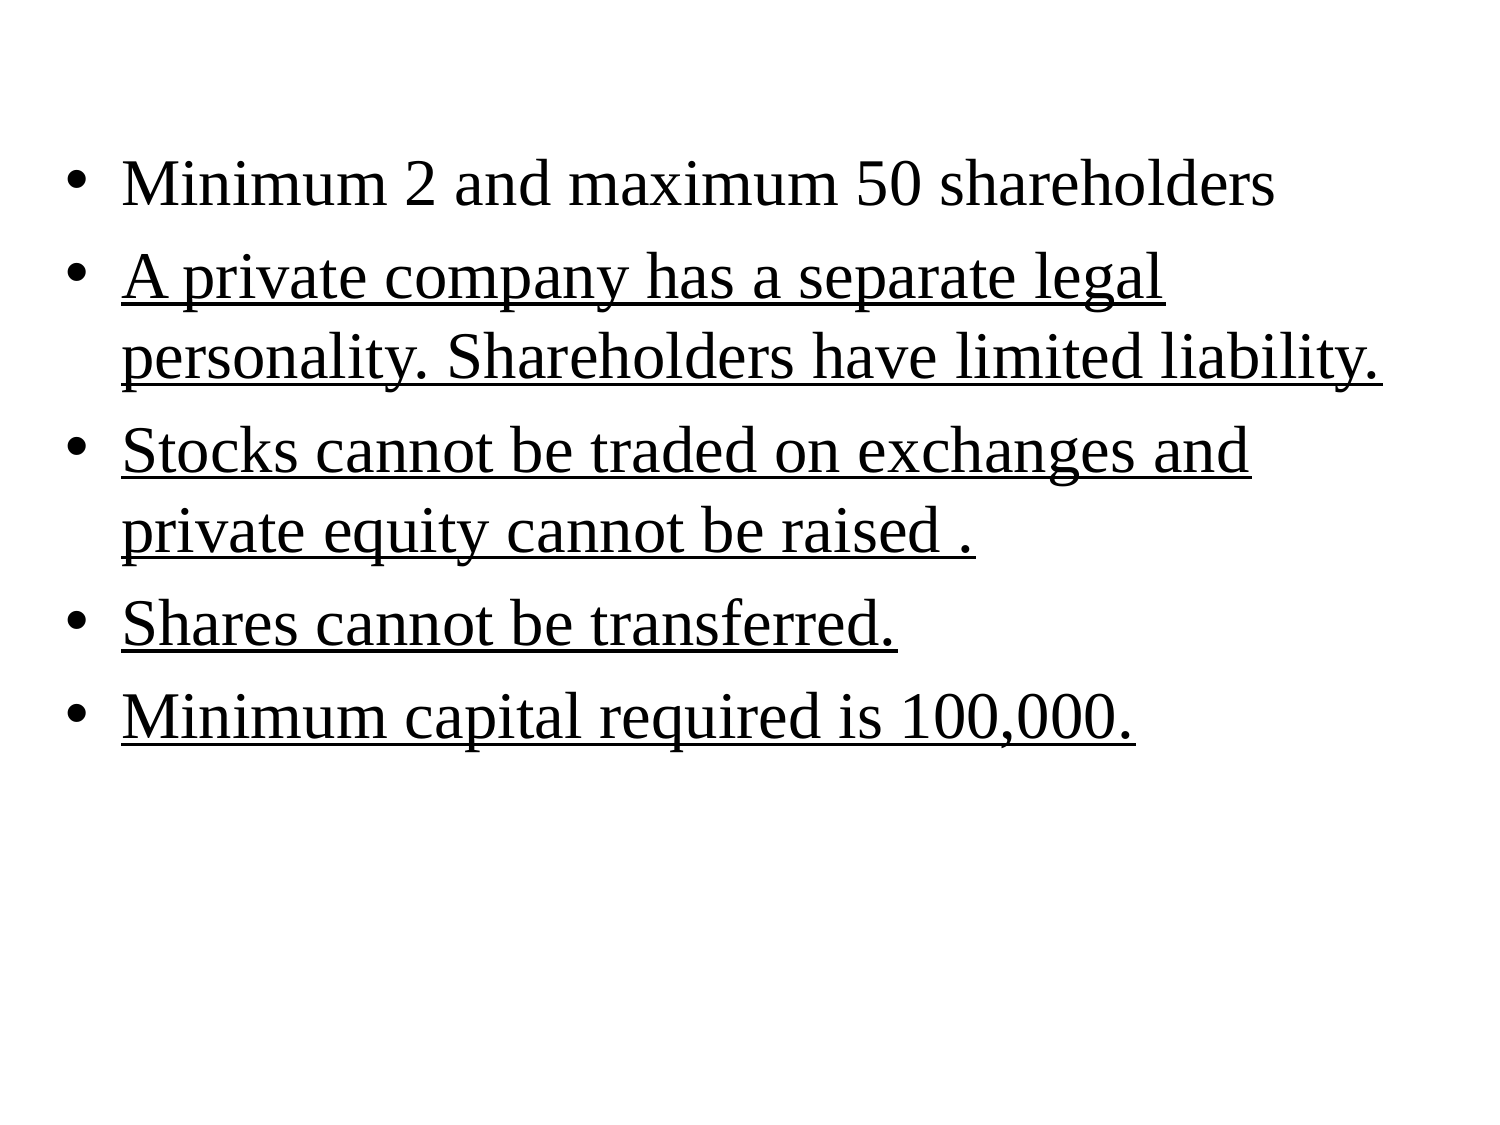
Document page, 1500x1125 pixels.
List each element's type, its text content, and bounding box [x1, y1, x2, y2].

list Minimum 2 and maximum 50 shareholders A private company has a separate legal personality. Shareholders have limited liability. Stocks cannot be traded on exchanges and private equity cannot be raised . Shares cannot be transferred. Minimum capital required is 100,000. [50, 37, 1425, 1075]
